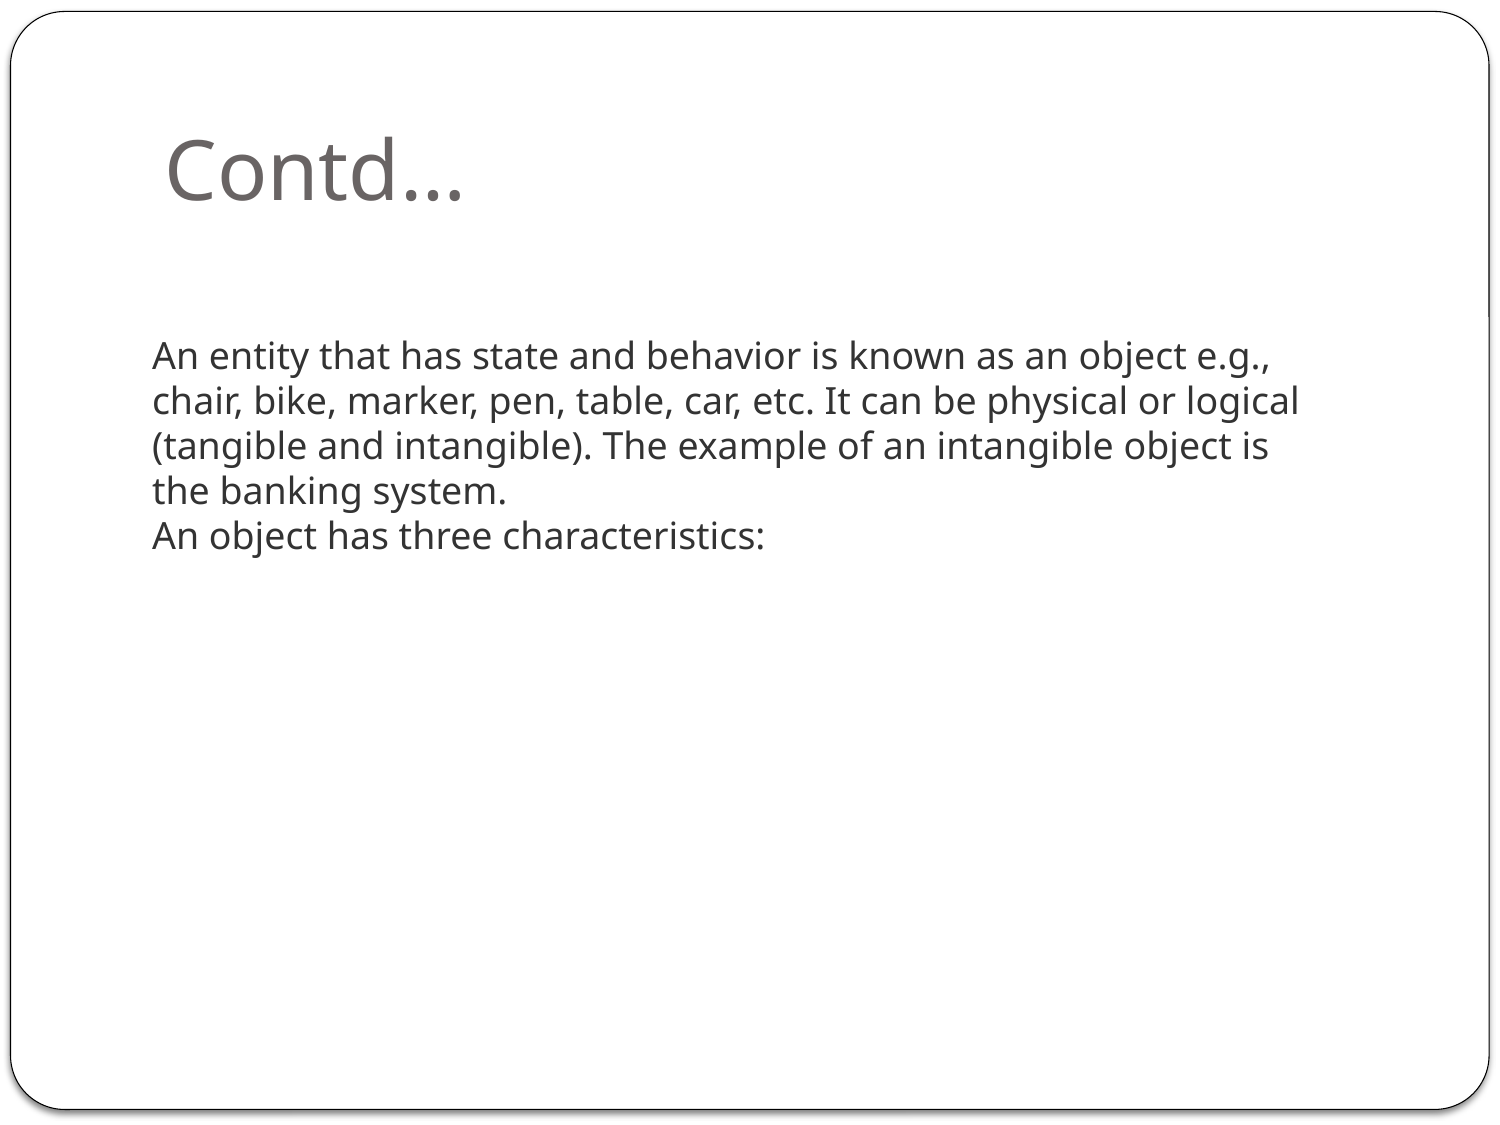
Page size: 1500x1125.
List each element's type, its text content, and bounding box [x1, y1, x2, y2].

title Contd… [150, 45, 1425, 233]
text_box An entity that has state and behavior is known as an object e.g., chair, bike, marker, pen, table, car, etc. It can be physical or logical (tangible and intangible). The example of an intangible object is the banking system. An object has three characteristics: 10.2M [137, 324, 1325, 593]
